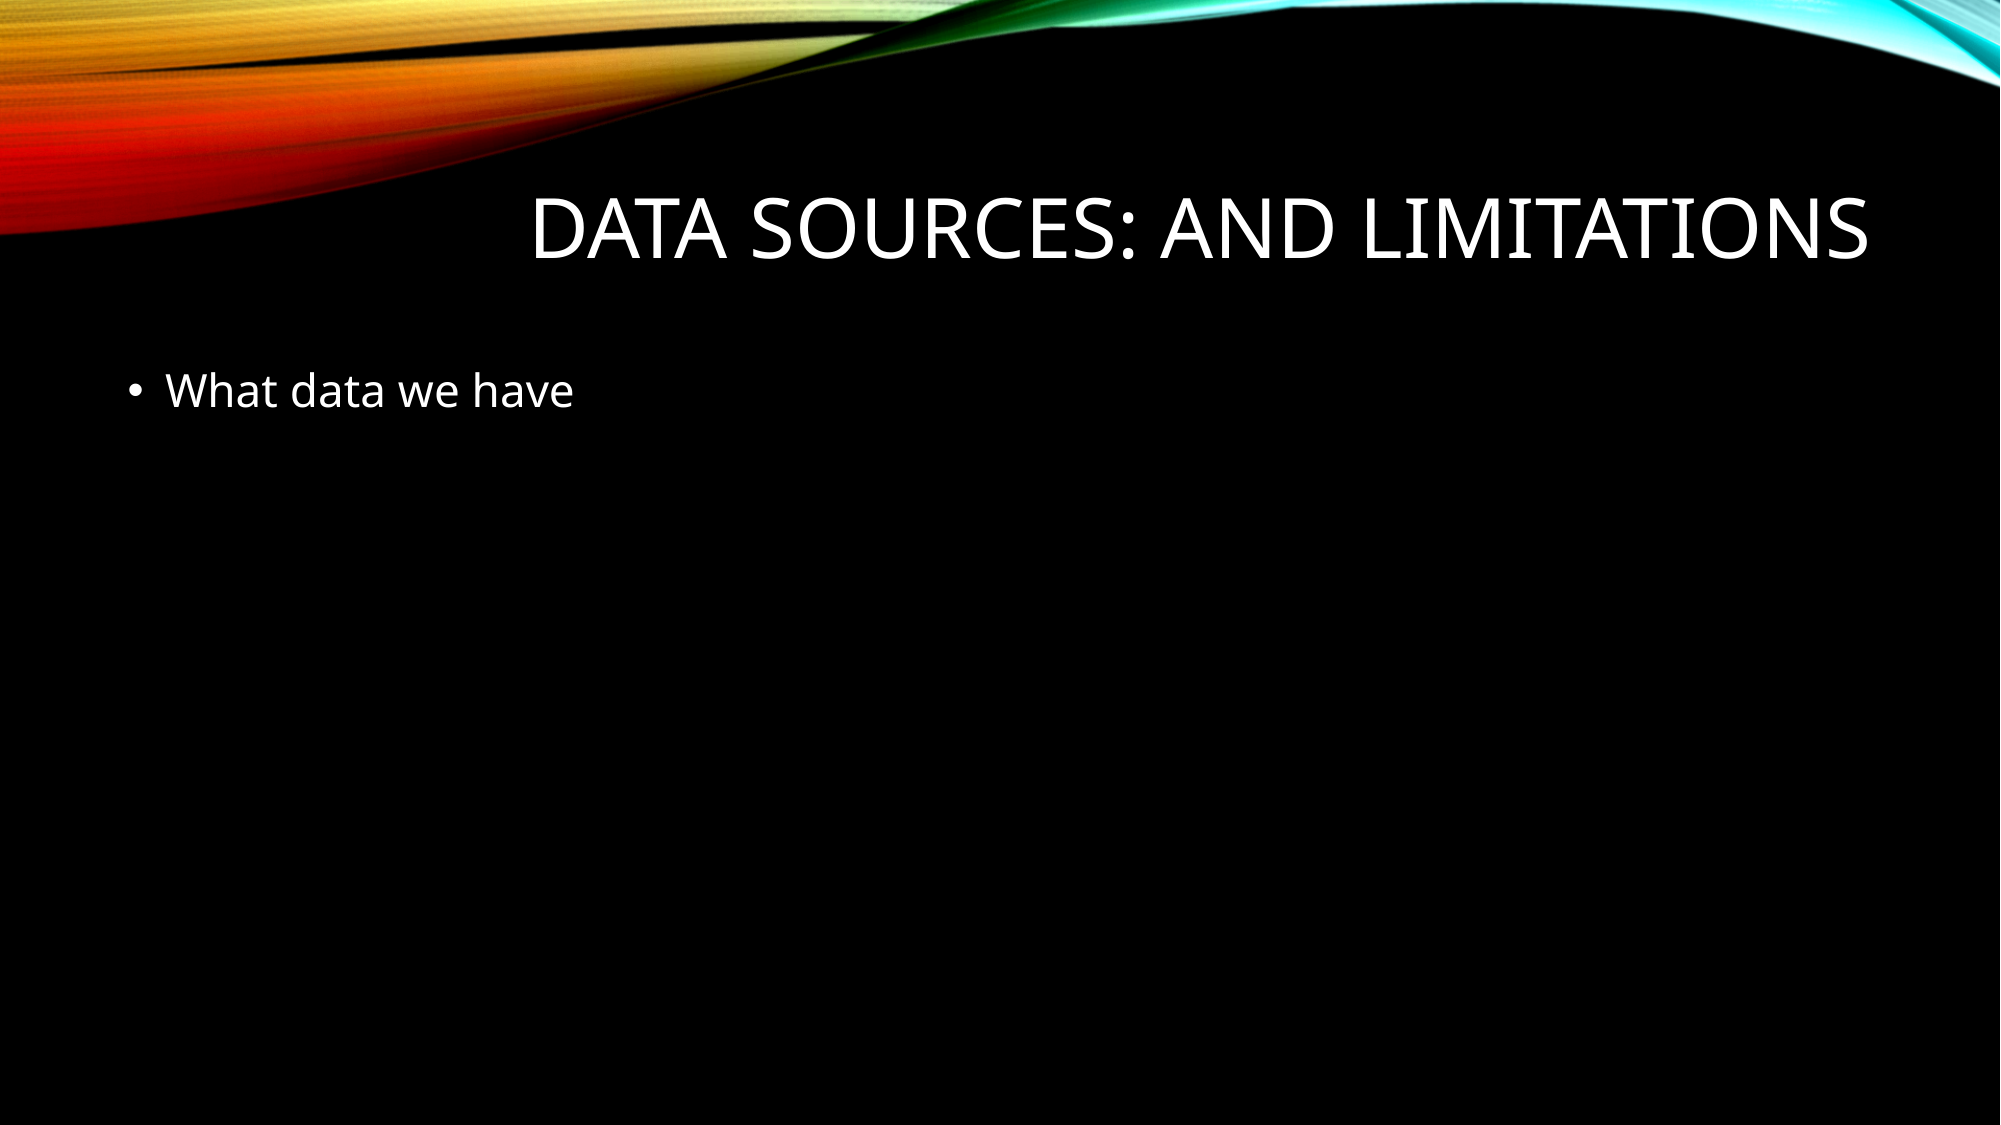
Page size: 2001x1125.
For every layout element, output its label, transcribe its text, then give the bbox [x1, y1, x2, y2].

picture [0, 0, 2000, 237]
title Data Sources: And limitations [474, 125, 1888, 338]
list What data we have [112, 360, 1888, 1021]
